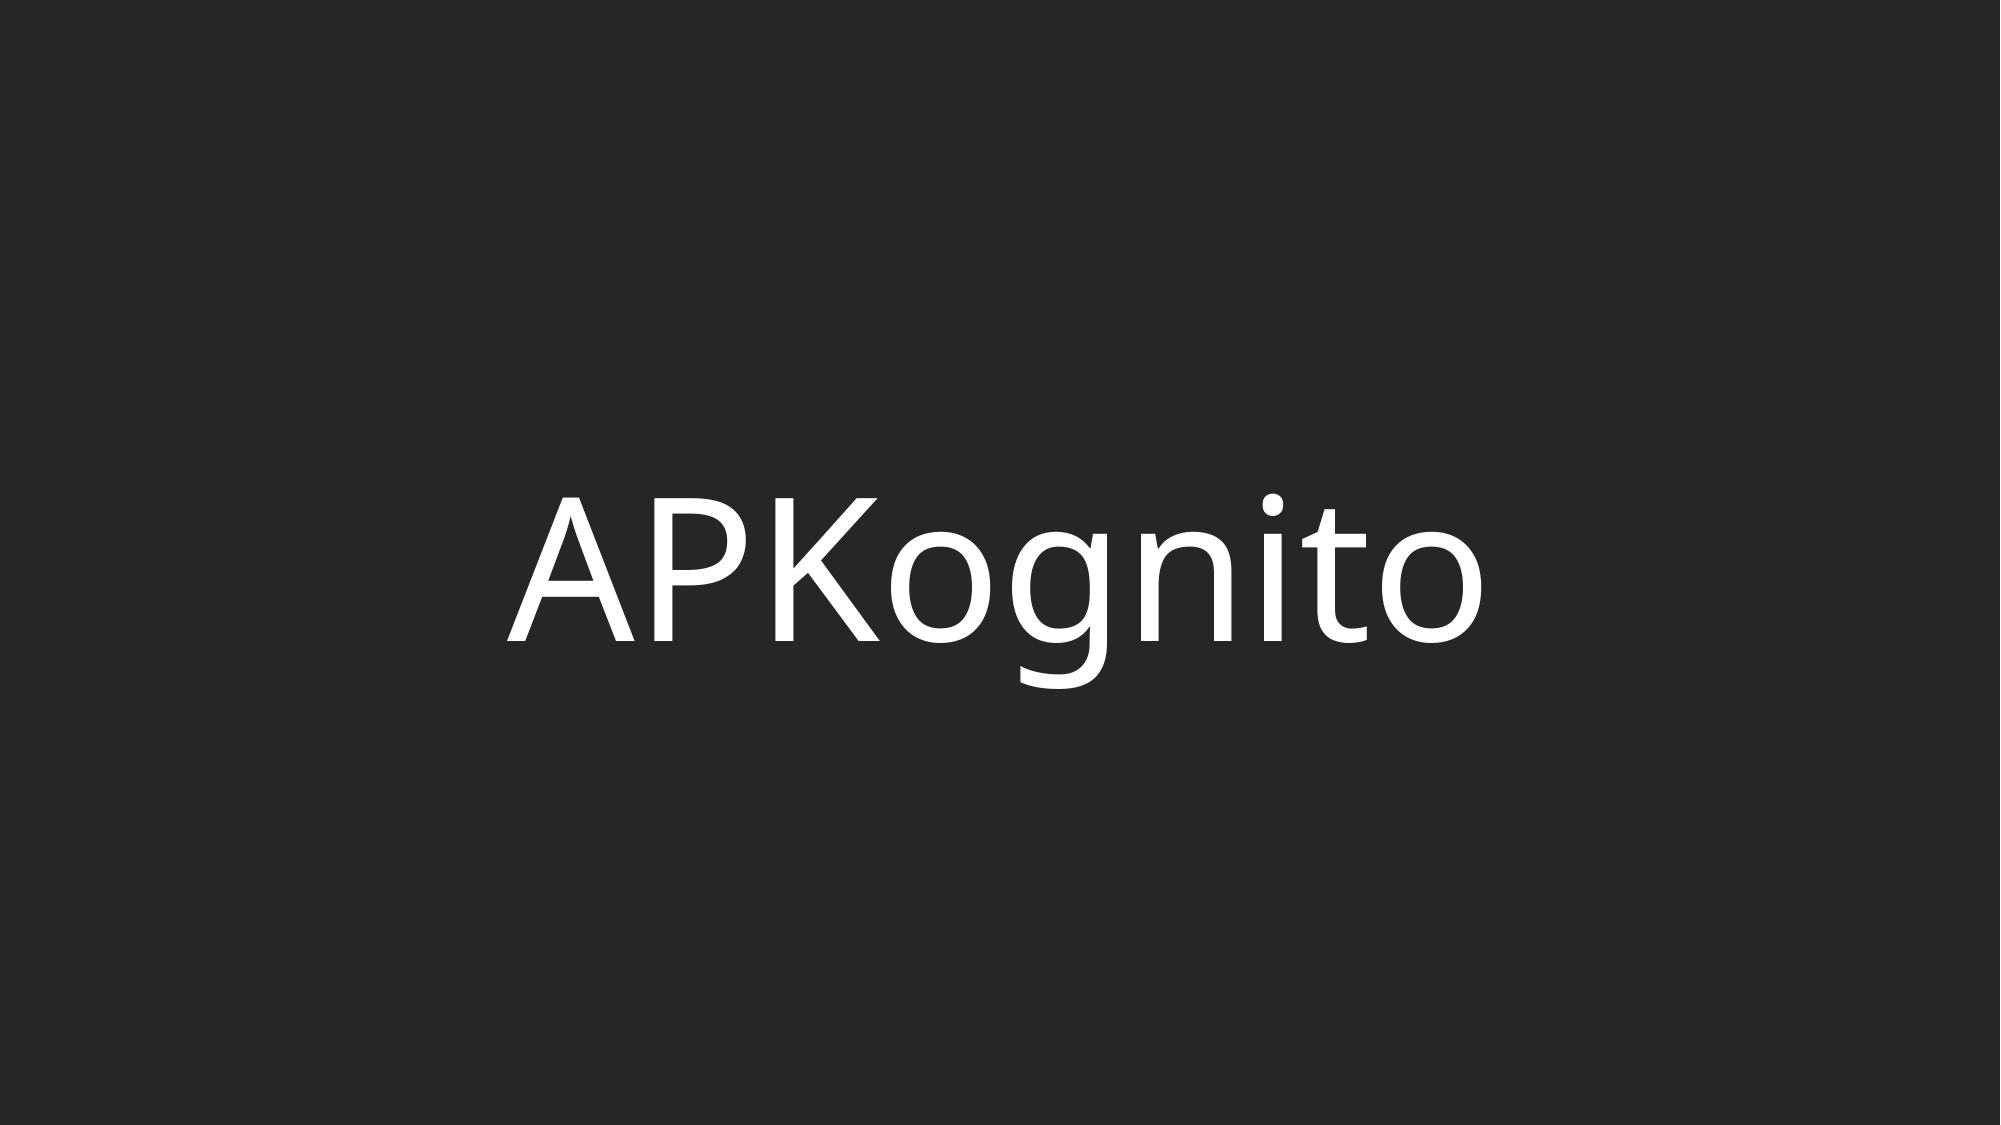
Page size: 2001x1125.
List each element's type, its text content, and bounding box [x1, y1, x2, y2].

text_box APKognito [462, 433, 1538, 689]
